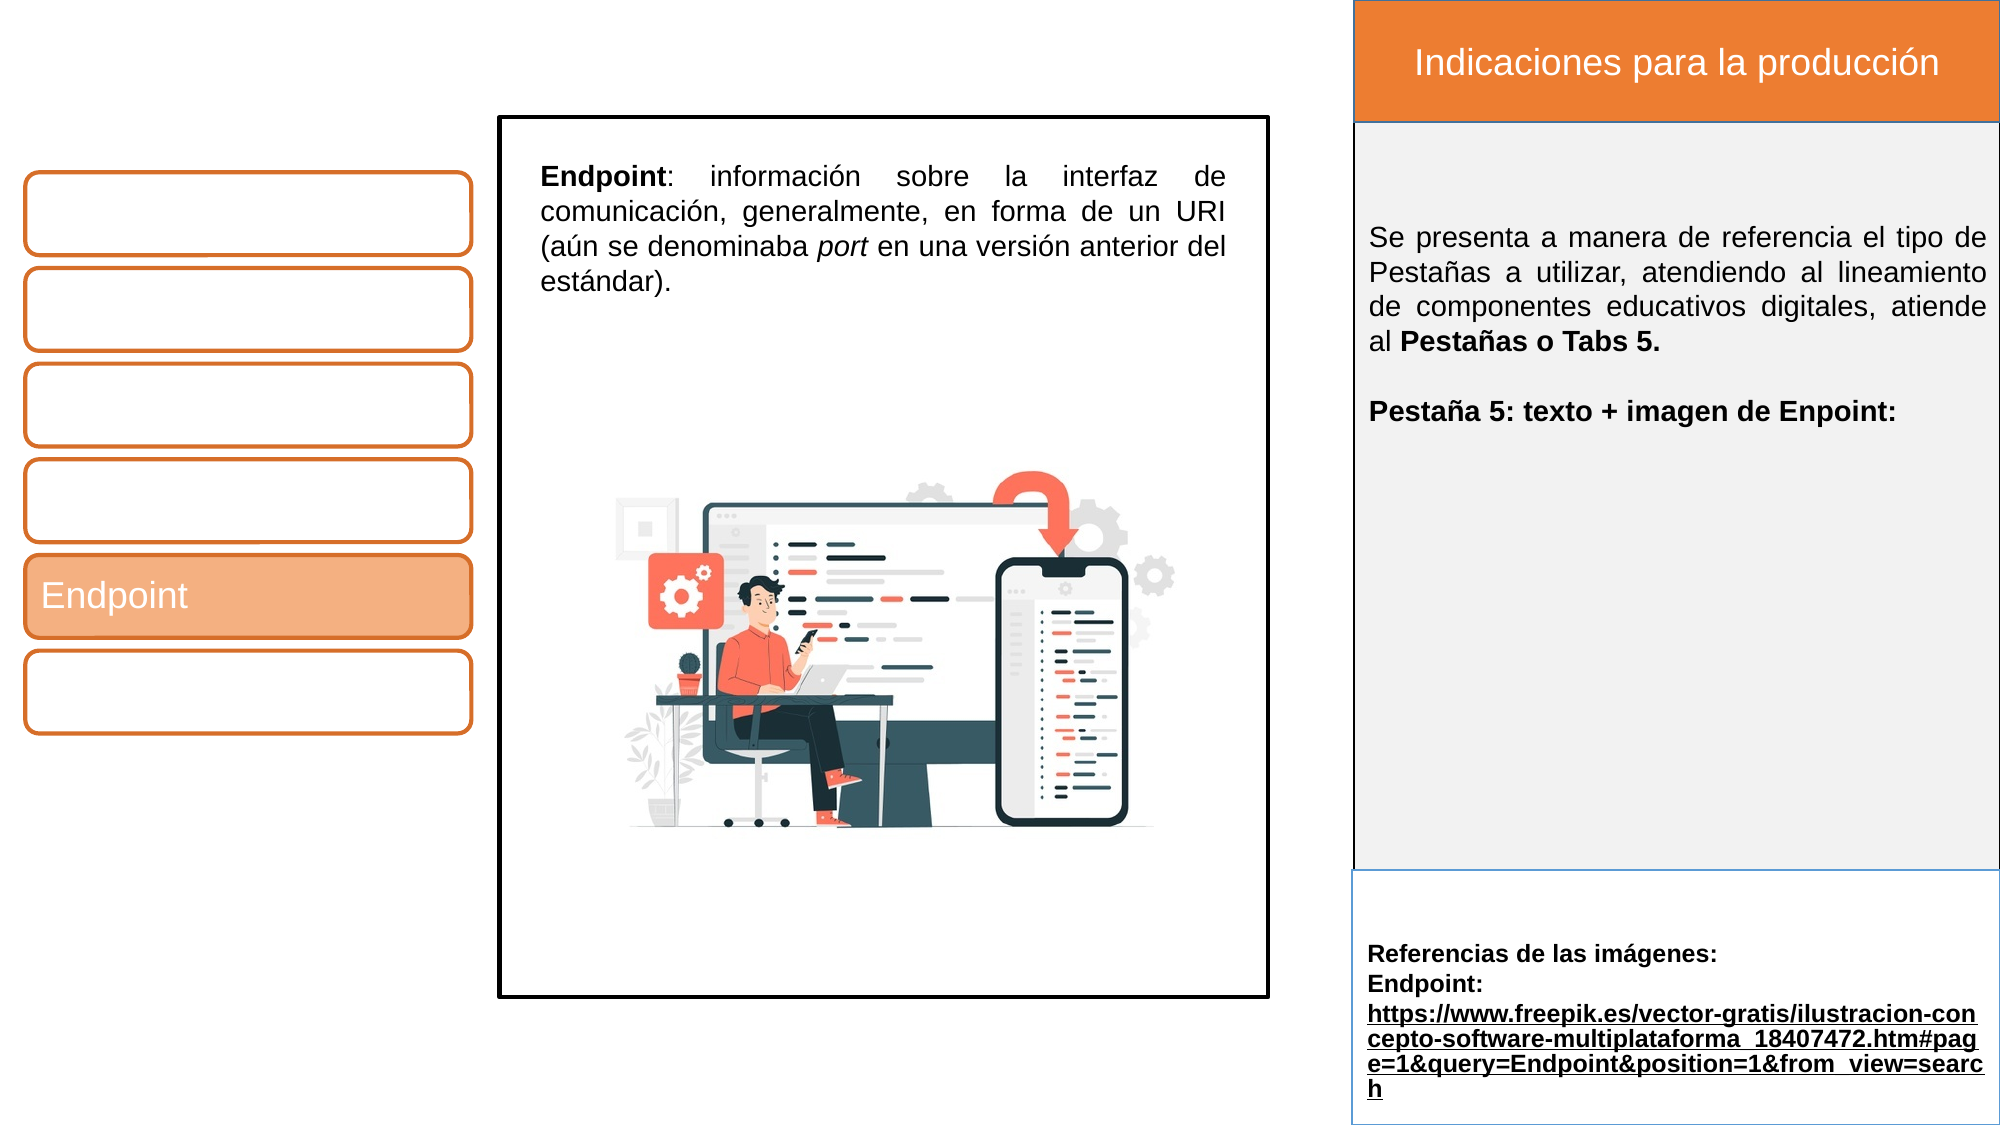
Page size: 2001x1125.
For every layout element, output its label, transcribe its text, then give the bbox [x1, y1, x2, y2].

text_box [1353, 122, 2000, 210]
text_box Referencias de las imágenes: Endpoint: https://www.freepik.es/vector-gratis/ilustracion-concepto-software-multiplataforma_18407472.htm#page=1&query=Endpoint&position=1&from_view=search [1352, 869, 2000, 1125]
text_box Indicaciones para la producción [1353, 0, 2000, 122]
text_box Se presenta a manera de referencia el tipo de Pestañas a utilizar, atendiendo al lineamiento de componentes educativos digitales, atiende al Pestañas o Tabs 5. Pestaña 5: texto + imagen de Enpoint: [1353, 210, 2000, 869]
text_box [499, 117, 1268, 998]
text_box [25, 171, 472, 734]
text_box Endpoint: información sobre la interfaz de comunicación, generalmente, en forma de un URI (aún se denominaba port en una versión anterior del estándar). [525, 149, 1243, 305]
picture [588, 451, 1194, 856]
